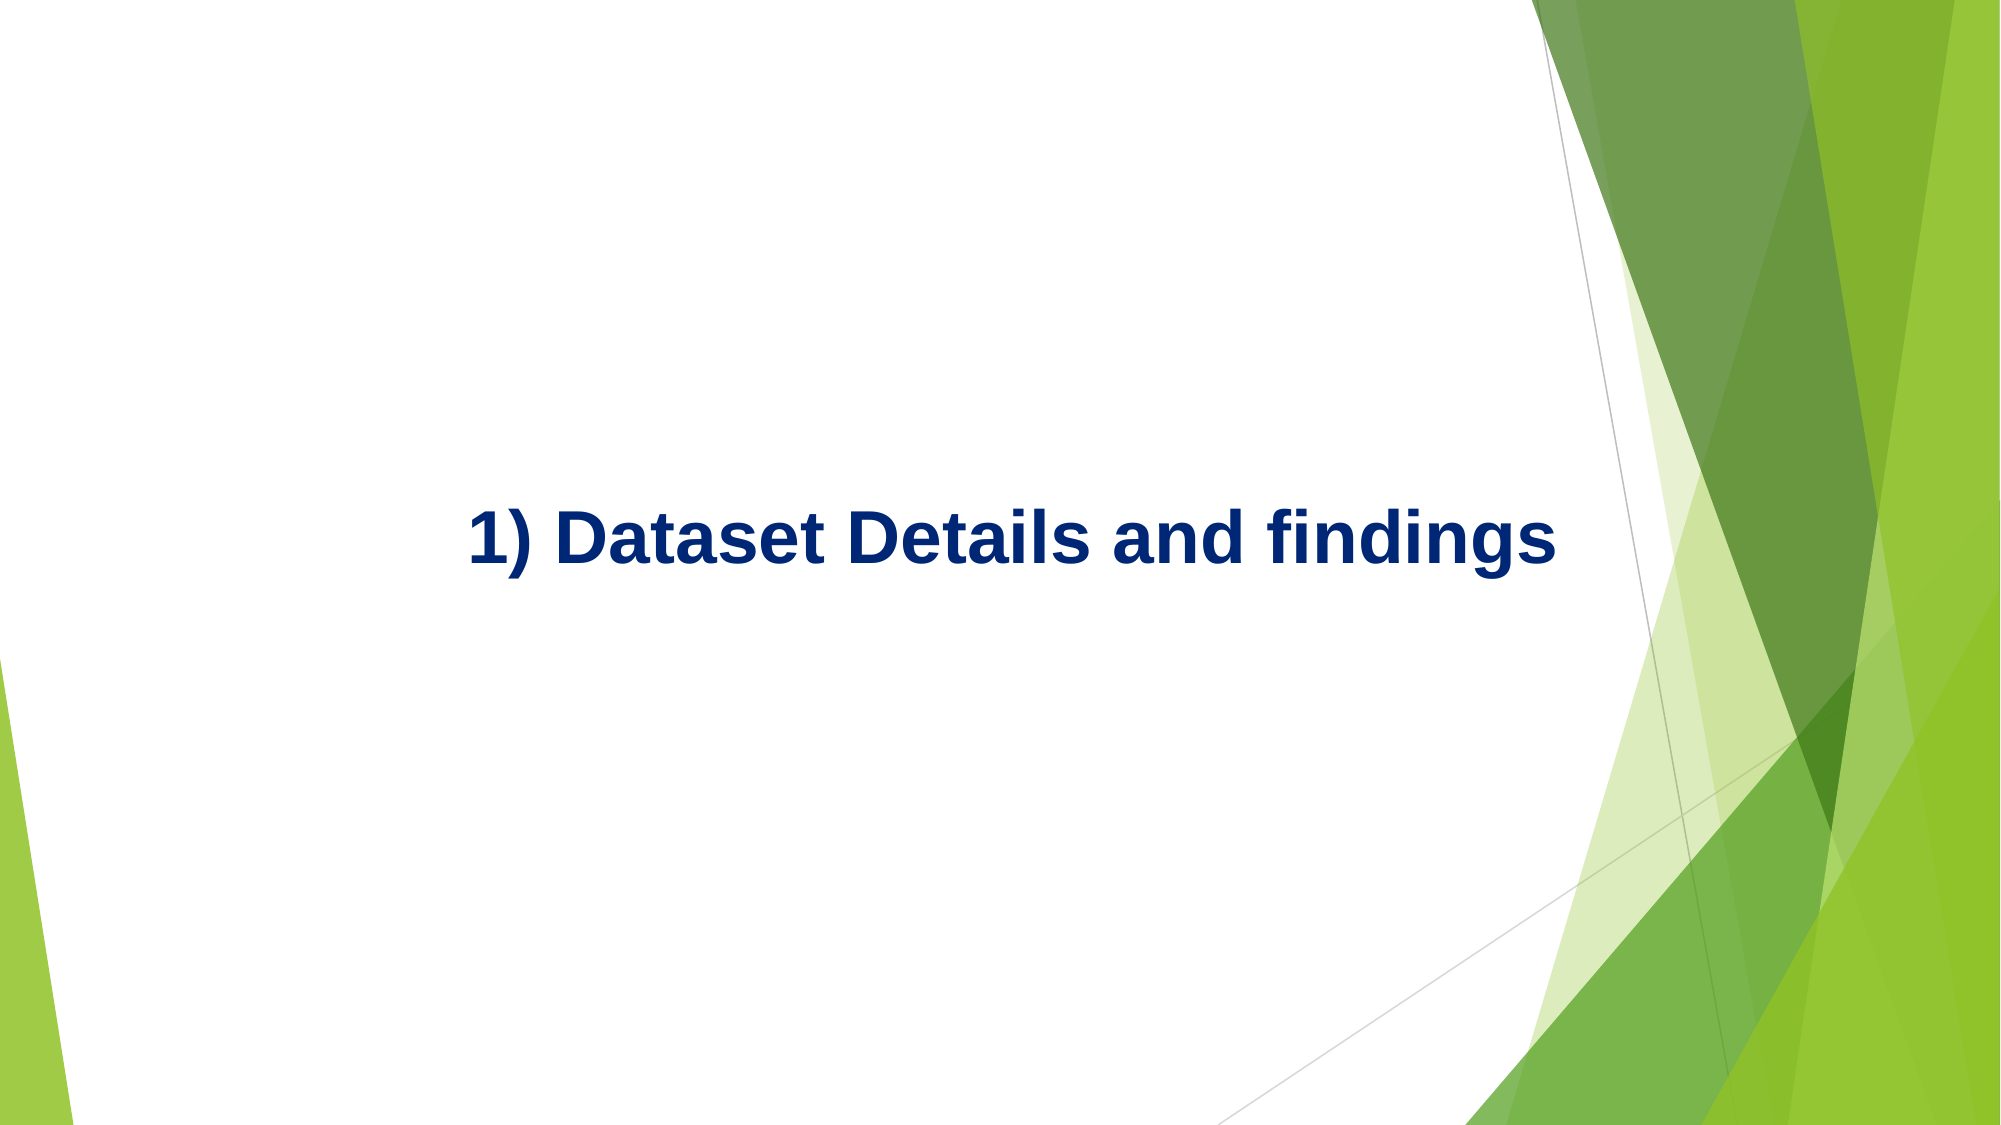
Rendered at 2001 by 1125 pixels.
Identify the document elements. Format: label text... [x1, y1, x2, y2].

text_box 1) Dataset Details and findings [452, 480, 1581, 586]
